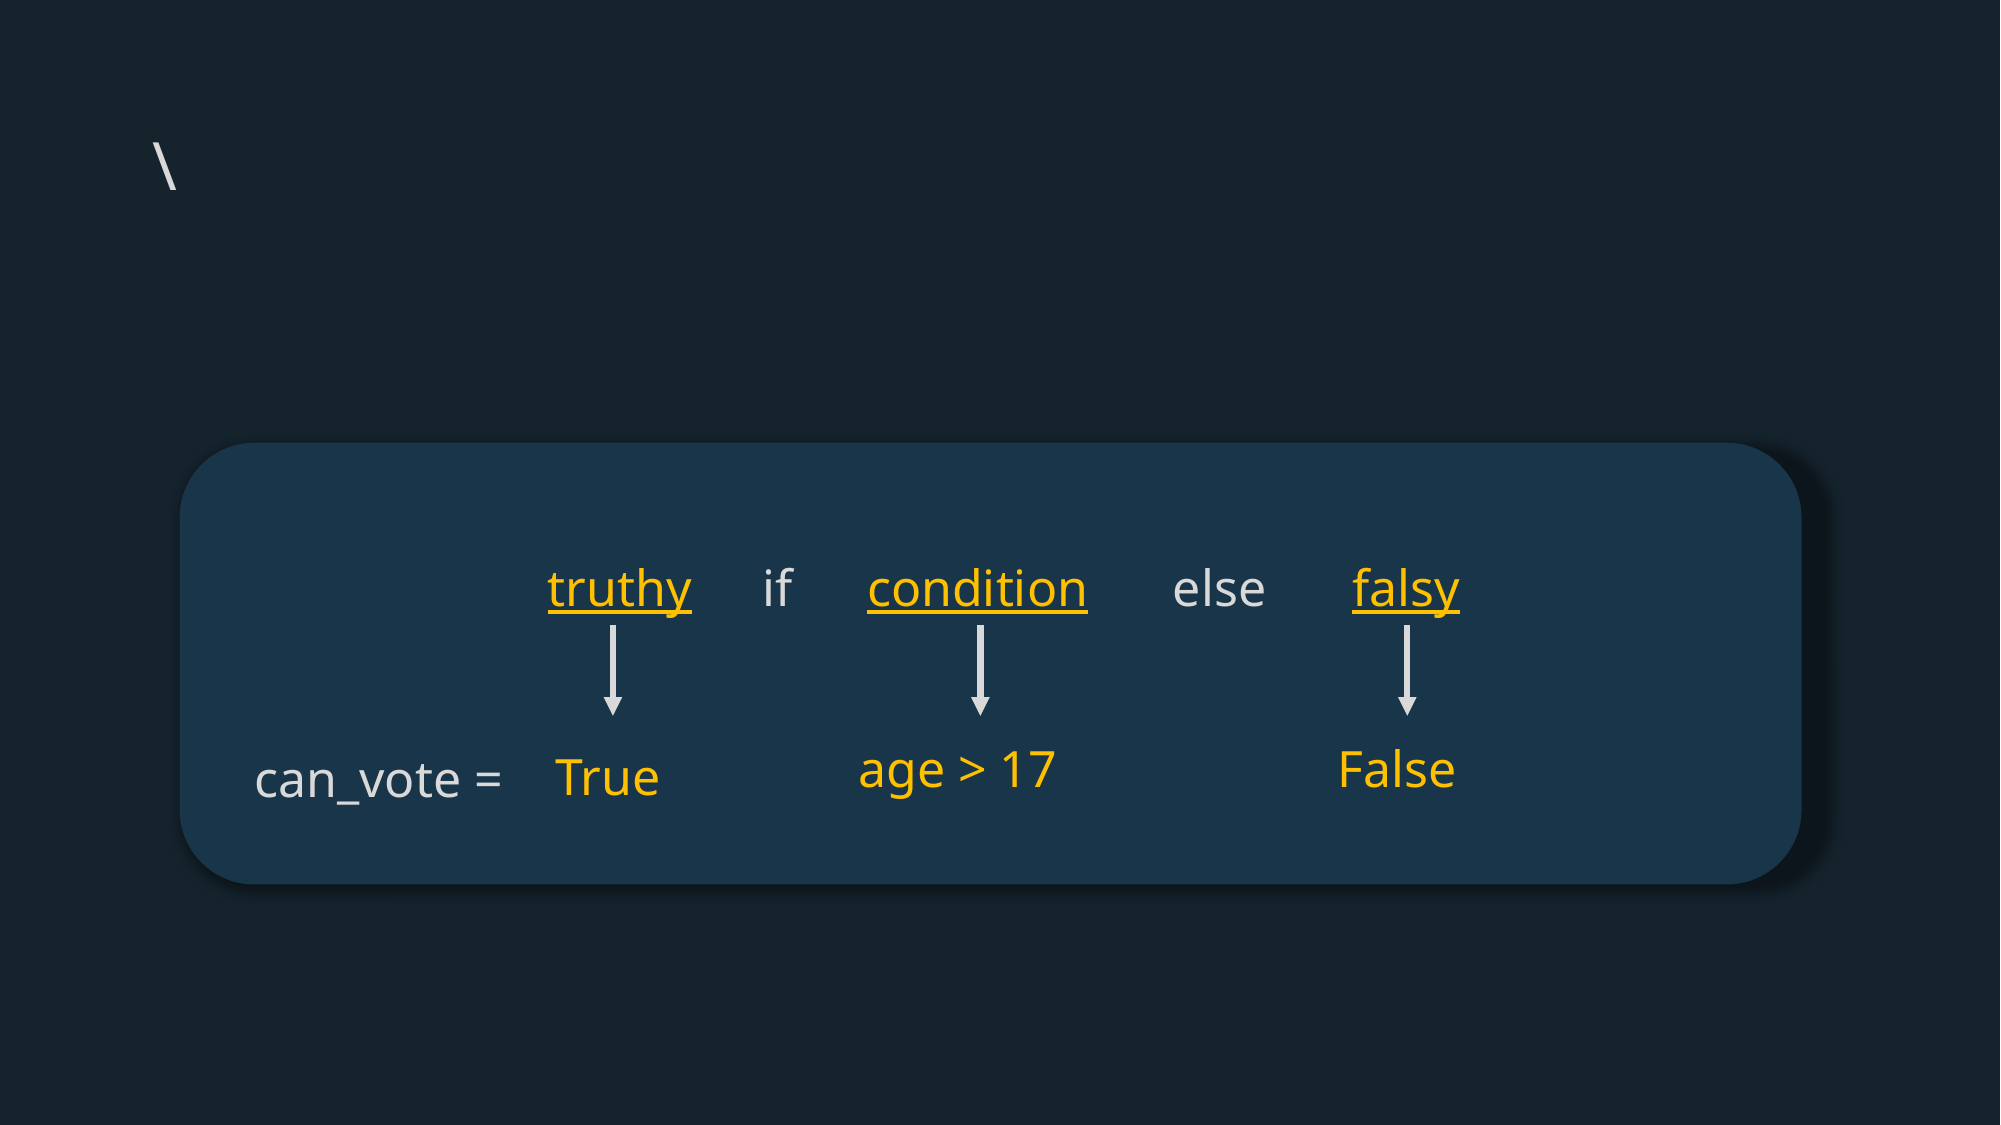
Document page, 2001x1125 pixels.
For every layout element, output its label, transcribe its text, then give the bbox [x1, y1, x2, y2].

text_box else [1158, 549, 1282, 624]
text_box age > 17 [843, 729, 1112, 805]
text_box False [1322, 729, 1493, 805]
title \ [137, 59, 1863, 278]
text_box if [747, 549, 808, 624]
text_box can_vote = [239, 740, 550, 816]
text_box [179, 442, 1802, 885]
text_box True [540, 737, 686, 813]
text_box truthy [532, 549, 707, 624]
text_box falsy [1337, 549, 1475, 624]
text_box condition [852, 549, 1104, 624]
